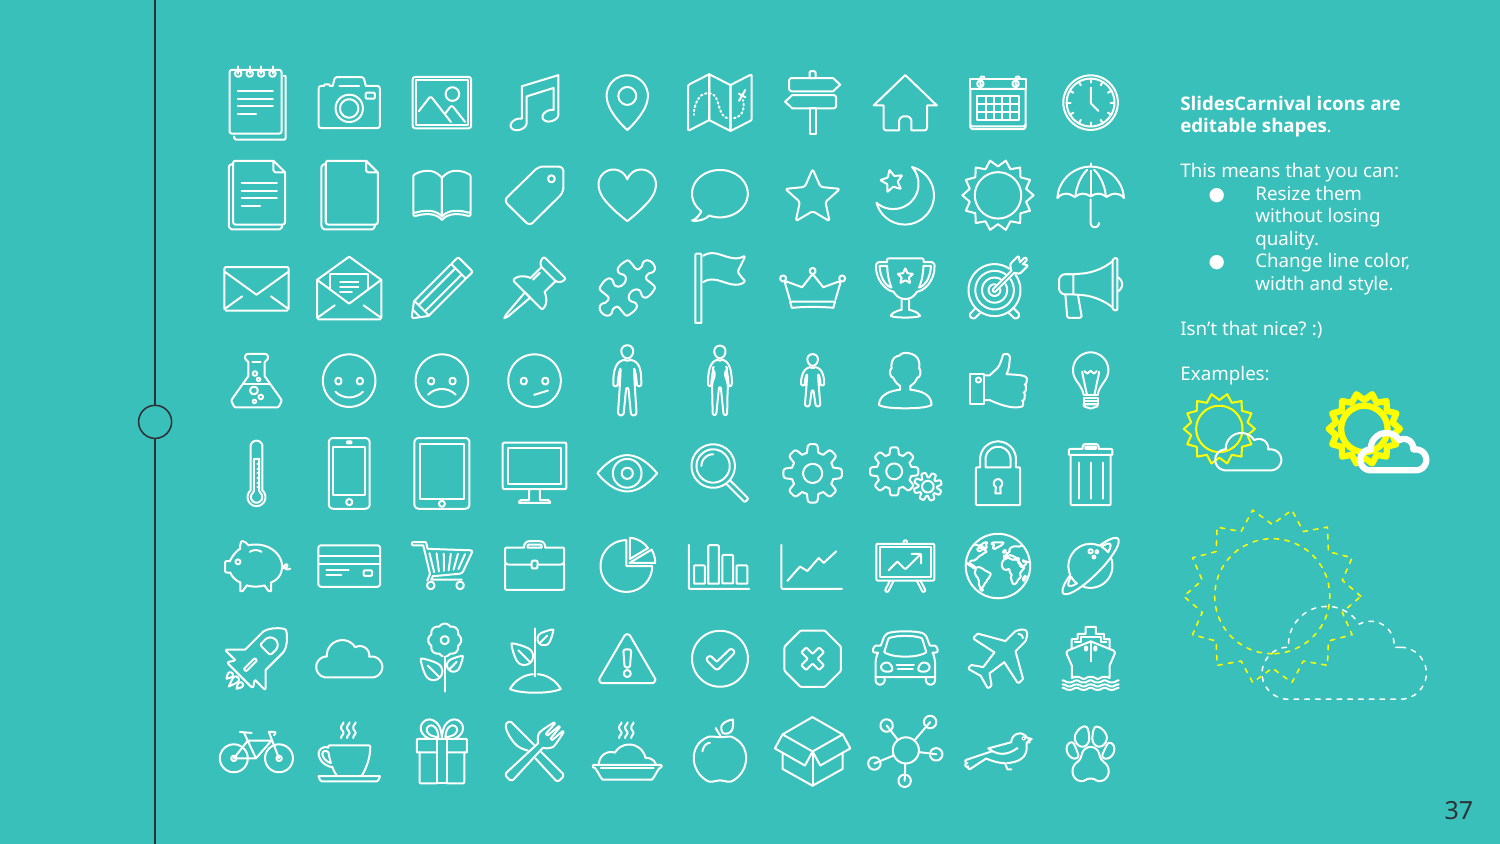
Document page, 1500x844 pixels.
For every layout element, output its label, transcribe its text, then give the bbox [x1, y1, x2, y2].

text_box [1058, 257, 1123, 319]
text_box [687, 74, 752, 132]
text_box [968, 629, 1028, 688]
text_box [774, 716, 851, 786]
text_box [872, 631, 938, 685]
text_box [875, 258, 935, 318]
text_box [800, 353, 825, 407]
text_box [970, 76, 1026, 130]
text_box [1183, 509, 1362, 683]
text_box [318, 722, 381, 782]
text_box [504, 540, 565, 590]
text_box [869, 447, 942, 501]
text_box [1062, 626, 1119, 691]
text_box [876, 166, 935, 225]
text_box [415, 354, 469, 408]
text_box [784, 70, 841, 135]
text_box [876, 540, 935, 593]
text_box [247, 440, 266, 507]
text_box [597, 454, 658, 492]
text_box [600, 537, 656, 593]
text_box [1057, 163, 1125, 228]
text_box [1328, 393, 1401, 464]
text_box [504, 257, 566, 319]
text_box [691, 444, 748, 502]
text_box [321, 160, 378, 230]
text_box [613, 345, 642, 416]
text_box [228, 160, 286, 230]
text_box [411, 257, 473, 319]
slide_number 37 [1398, 779, 1489, 832]
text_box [1063, 75, 1119, 131]
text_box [509, 628, 561, 694]
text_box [508, 354, 562, 408]
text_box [318, 76, 381, 129]
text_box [780, 267, 846, 309]
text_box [318, 544, 381, 588]
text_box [224, 540, 291, 592]
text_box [968, 256, 1028, 319]
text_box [1183, 393, 1256, 464]
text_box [781, 544, 843, 590]
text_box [707, 345, 733, 416]
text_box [693, 719, 747, 782]
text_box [416, 719, 468, 784]
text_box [224, 266, 289, 311]
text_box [969, 353, 1028, 408]
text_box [1062, 537, 1119, 595]
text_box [316, 256, 382, 320]
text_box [219, 731, 294, 773]
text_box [231, 353, 282, 408]
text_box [225, 627, 288, 690]
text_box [413, 170, 471, 221]
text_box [695, 252, 745, 324]
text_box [411, 541, 473, 590]
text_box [502, 442, 567, 504]
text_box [688, 544, 750, 590]
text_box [965, 733, 1032, 770]
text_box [867, 715, 943, 788]
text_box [1068, 443, 1113, 506]
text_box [229, 66, 287, 140]
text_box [412, 76, 472, 129]
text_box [1072, 352, 1109, 409]
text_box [505, 721, 564, 782]
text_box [322, 354, 376, 408]
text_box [965, 533, 1031, 599]
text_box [1066, 726, 1115, 782]
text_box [592, 722, 662, 780]
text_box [420, 623, 463, 692]
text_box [962, 160, 1034, 231]
text_box SlidesCarnival icons are editable shapes. This means that you can: Resize them without losing quality. Change line color, width and style. Isn’t that nice? :) Examples: [1165, 76, 1447, 327]
